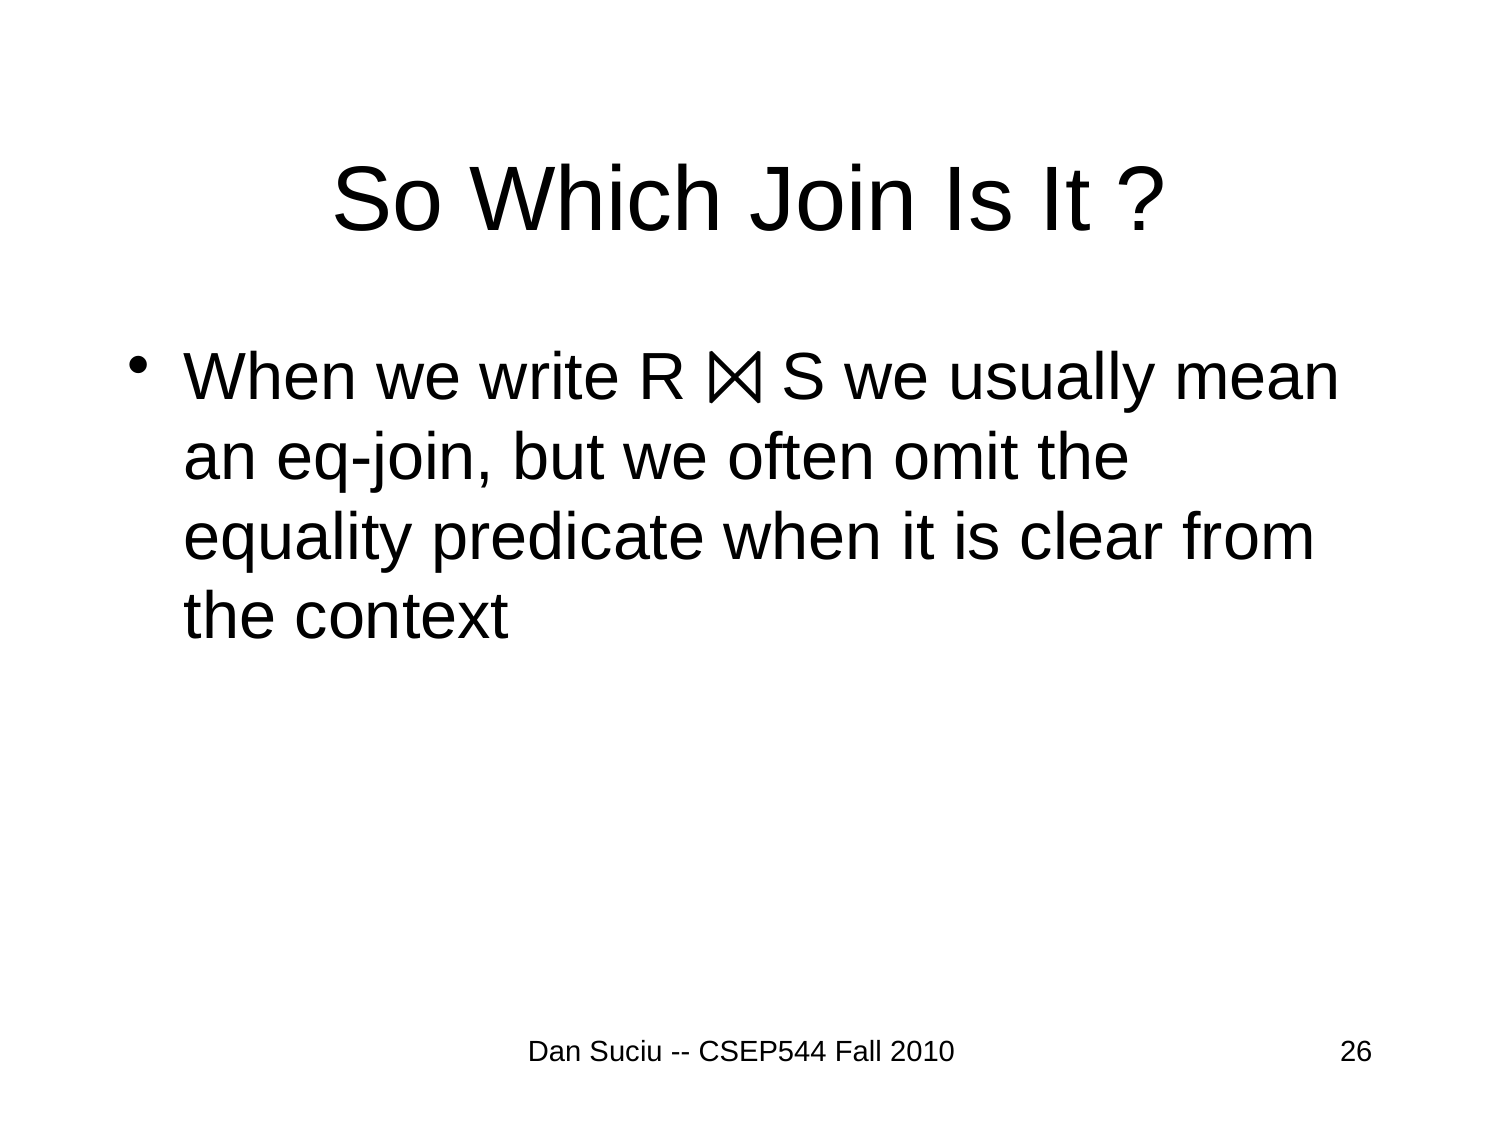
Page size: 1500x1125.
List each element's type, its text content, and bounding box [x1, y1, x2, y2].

slide_number 26 [1074, 1024, 1388, 1101]
footer Dan Suciu -- CSEP544 Fall 2010 [512, 1024, 988, 1101]
title So Which Join Is It ? [112, 99, 1388, 288]
list When we write R ⨝ S we usually mean an eq-join, but we often omit the equality predicate when it is clear from the context [112, 324, 1388, 1001]
